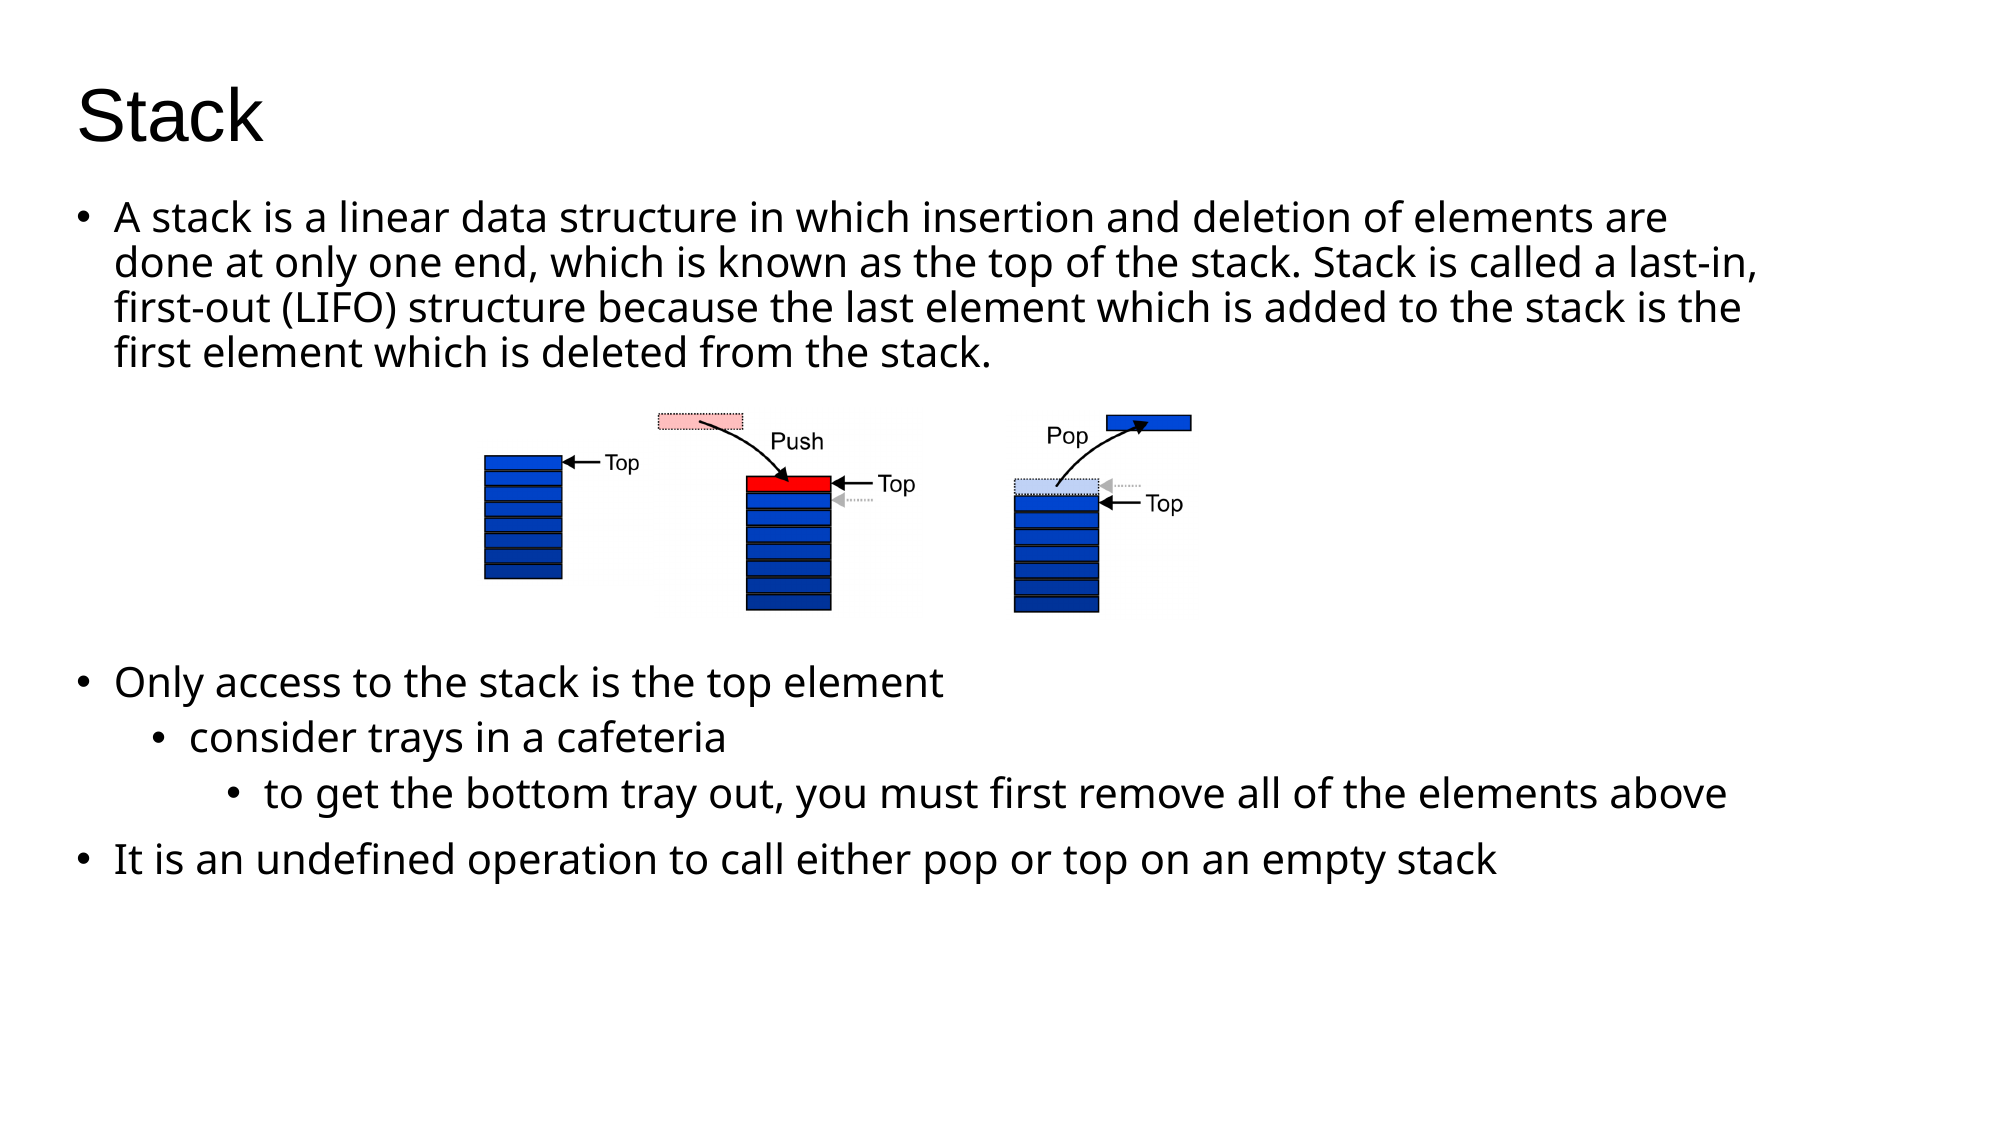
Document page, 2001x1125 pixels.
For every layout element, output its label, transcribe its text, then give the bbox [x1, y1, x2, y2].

picture [1005, 410, 1199, 620]
title Stack [61, 33, 1856, 201]
picture [477, 407, 923, 618]
list A stack is a linear data structure in which insertion and deletion of elements are done at only one end, which is known as the top of the stack. Stack is called a last-in, first-out (LIFO) structure because the last element which is added to the stack is the first element which is deleted from the stack. Only access to the stack is the top element consider trays in a cafeteria to get the bottom tray out, you must first remove all of the elements above It is an undefined operation to call either pop or top on an empty stack [61, 189, 1775, 1125]
